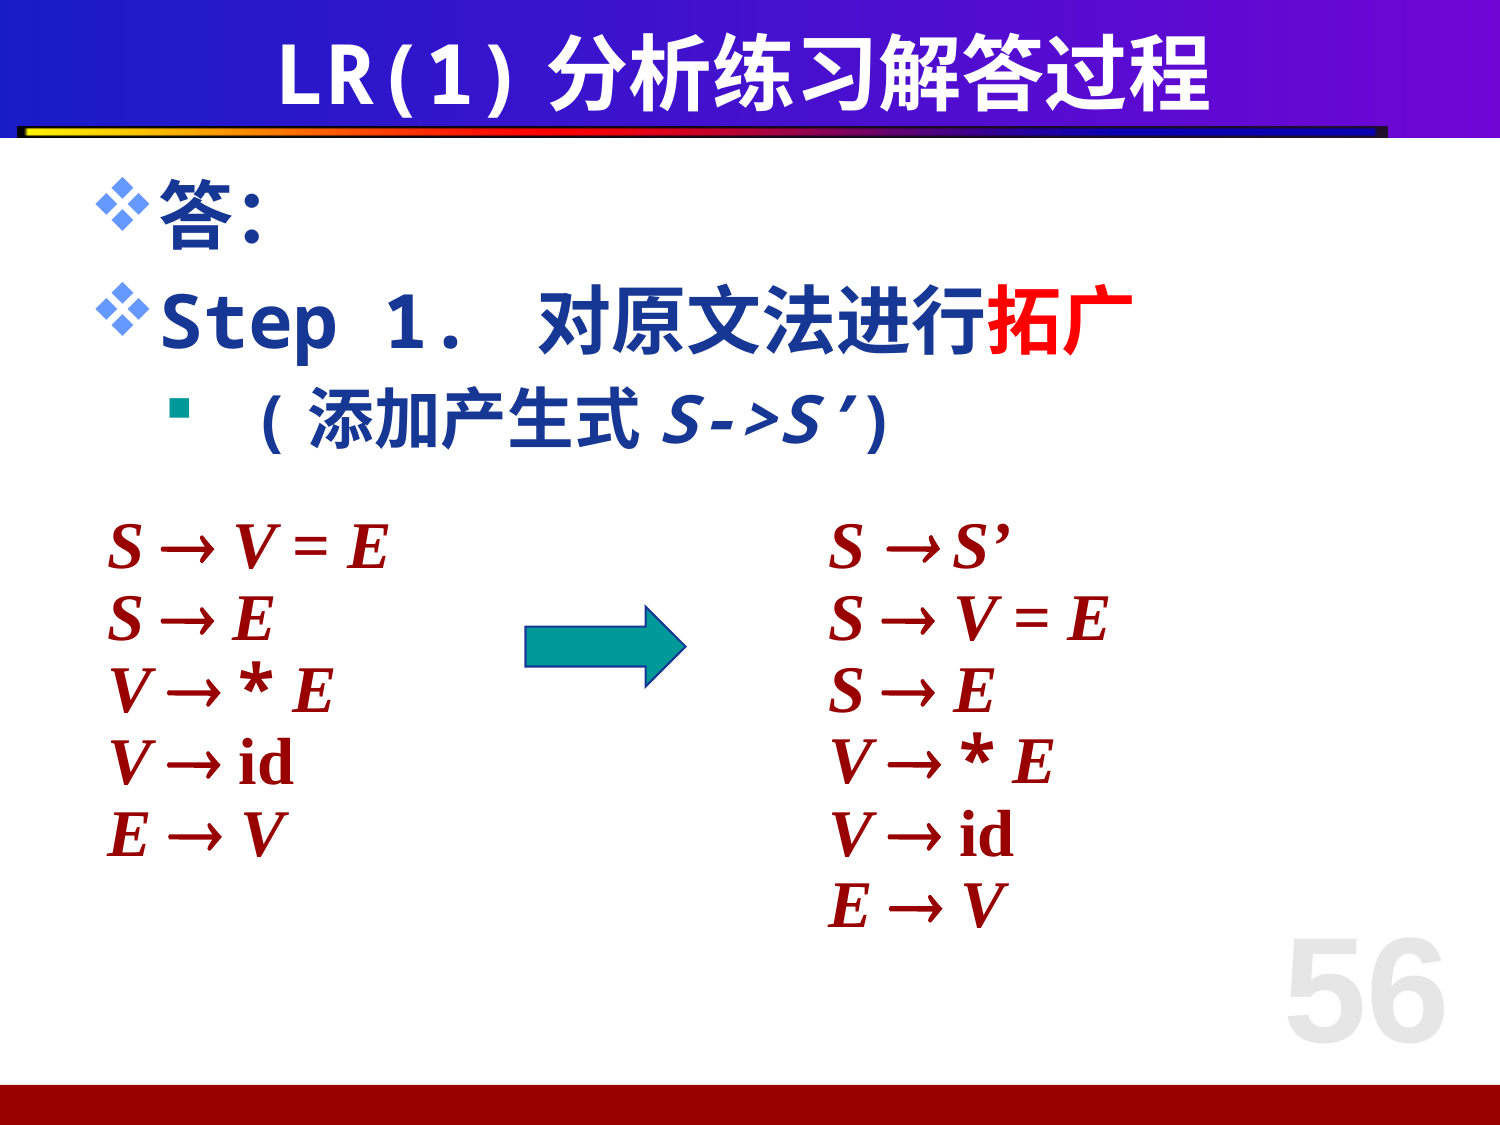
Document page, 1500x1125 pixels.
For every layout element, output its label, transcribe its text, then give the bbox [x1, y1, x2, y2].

text_box S  V = E S  E V  * E V  id E  V [92, 503, 443, 891]
picture [17, 126, 1388, 138]
list 答： Step 1. 对原文法进行拓广 (添加产生式S->S’) [74, 160, 1426, 1023]
text_box [525, 606, 686, 687]
text_box S  S’ S  V = E S  E V  * E V  id E  V [813, 503, 1176, 950]
title LR(1)分析练习解答过程 [49, 24, 1438, 118]
slide_number 56 [1234, 904, 1500, 1118]
